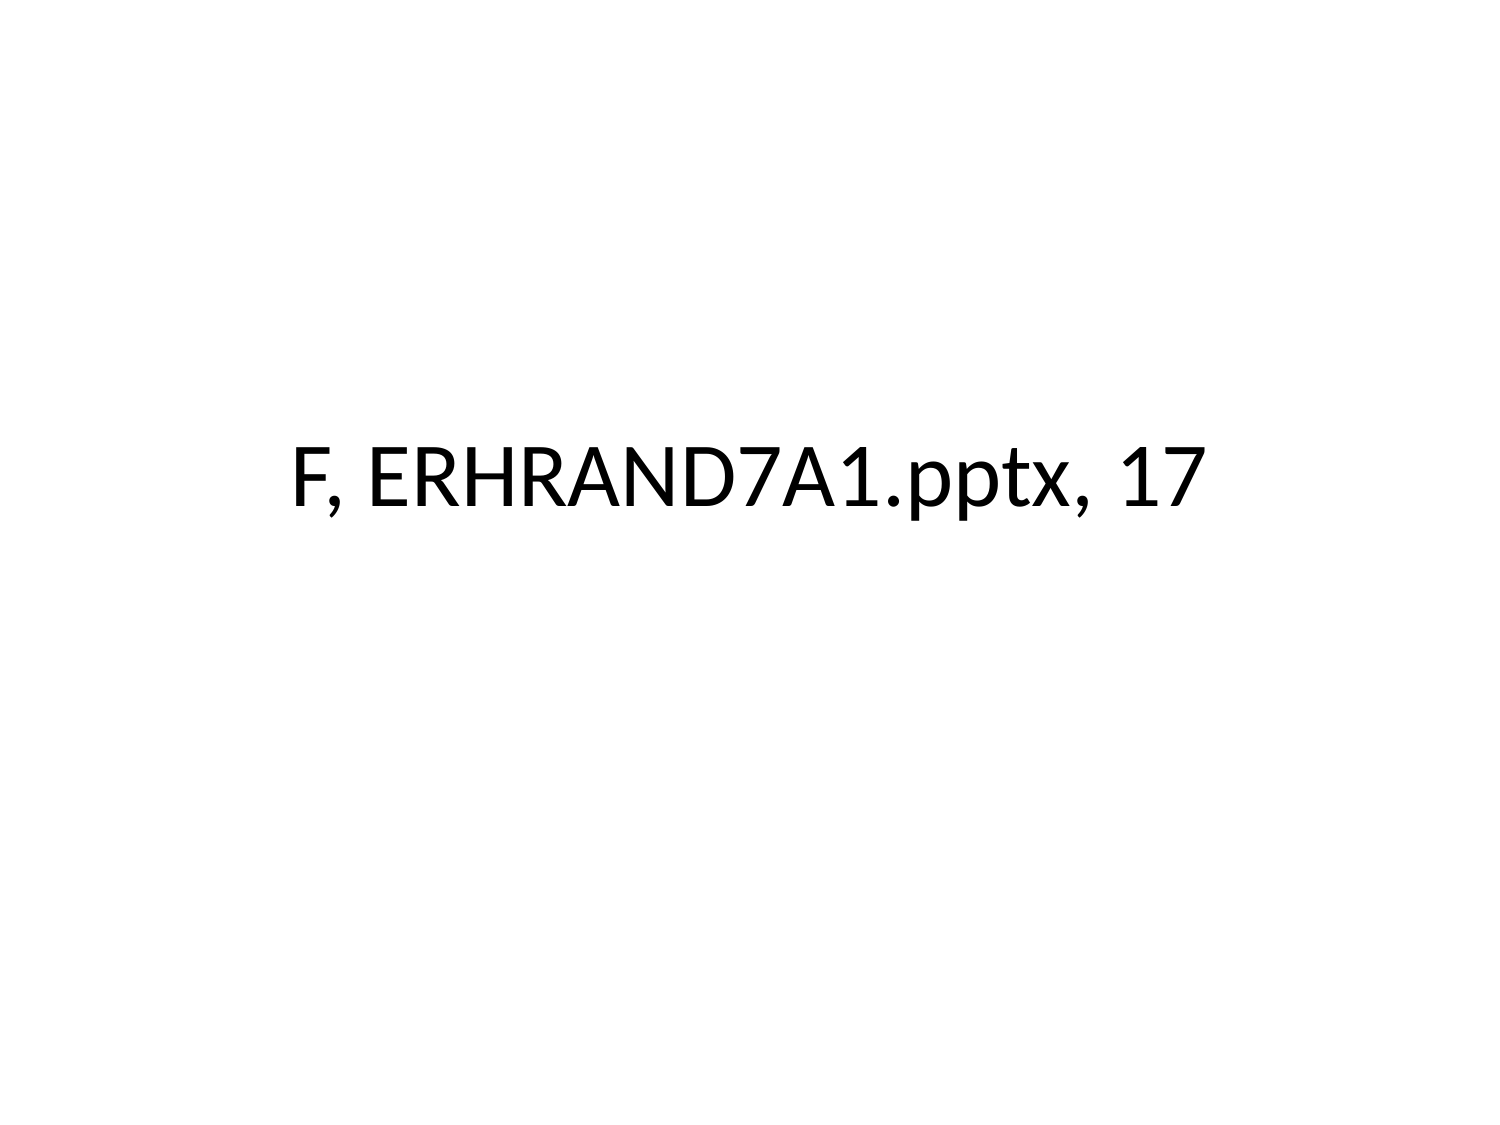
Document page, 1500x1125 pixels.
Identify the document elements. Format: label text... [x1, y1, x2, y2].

title F, ERHRAND7A1.pptx, 17 [112, 349, 1388, 591]
